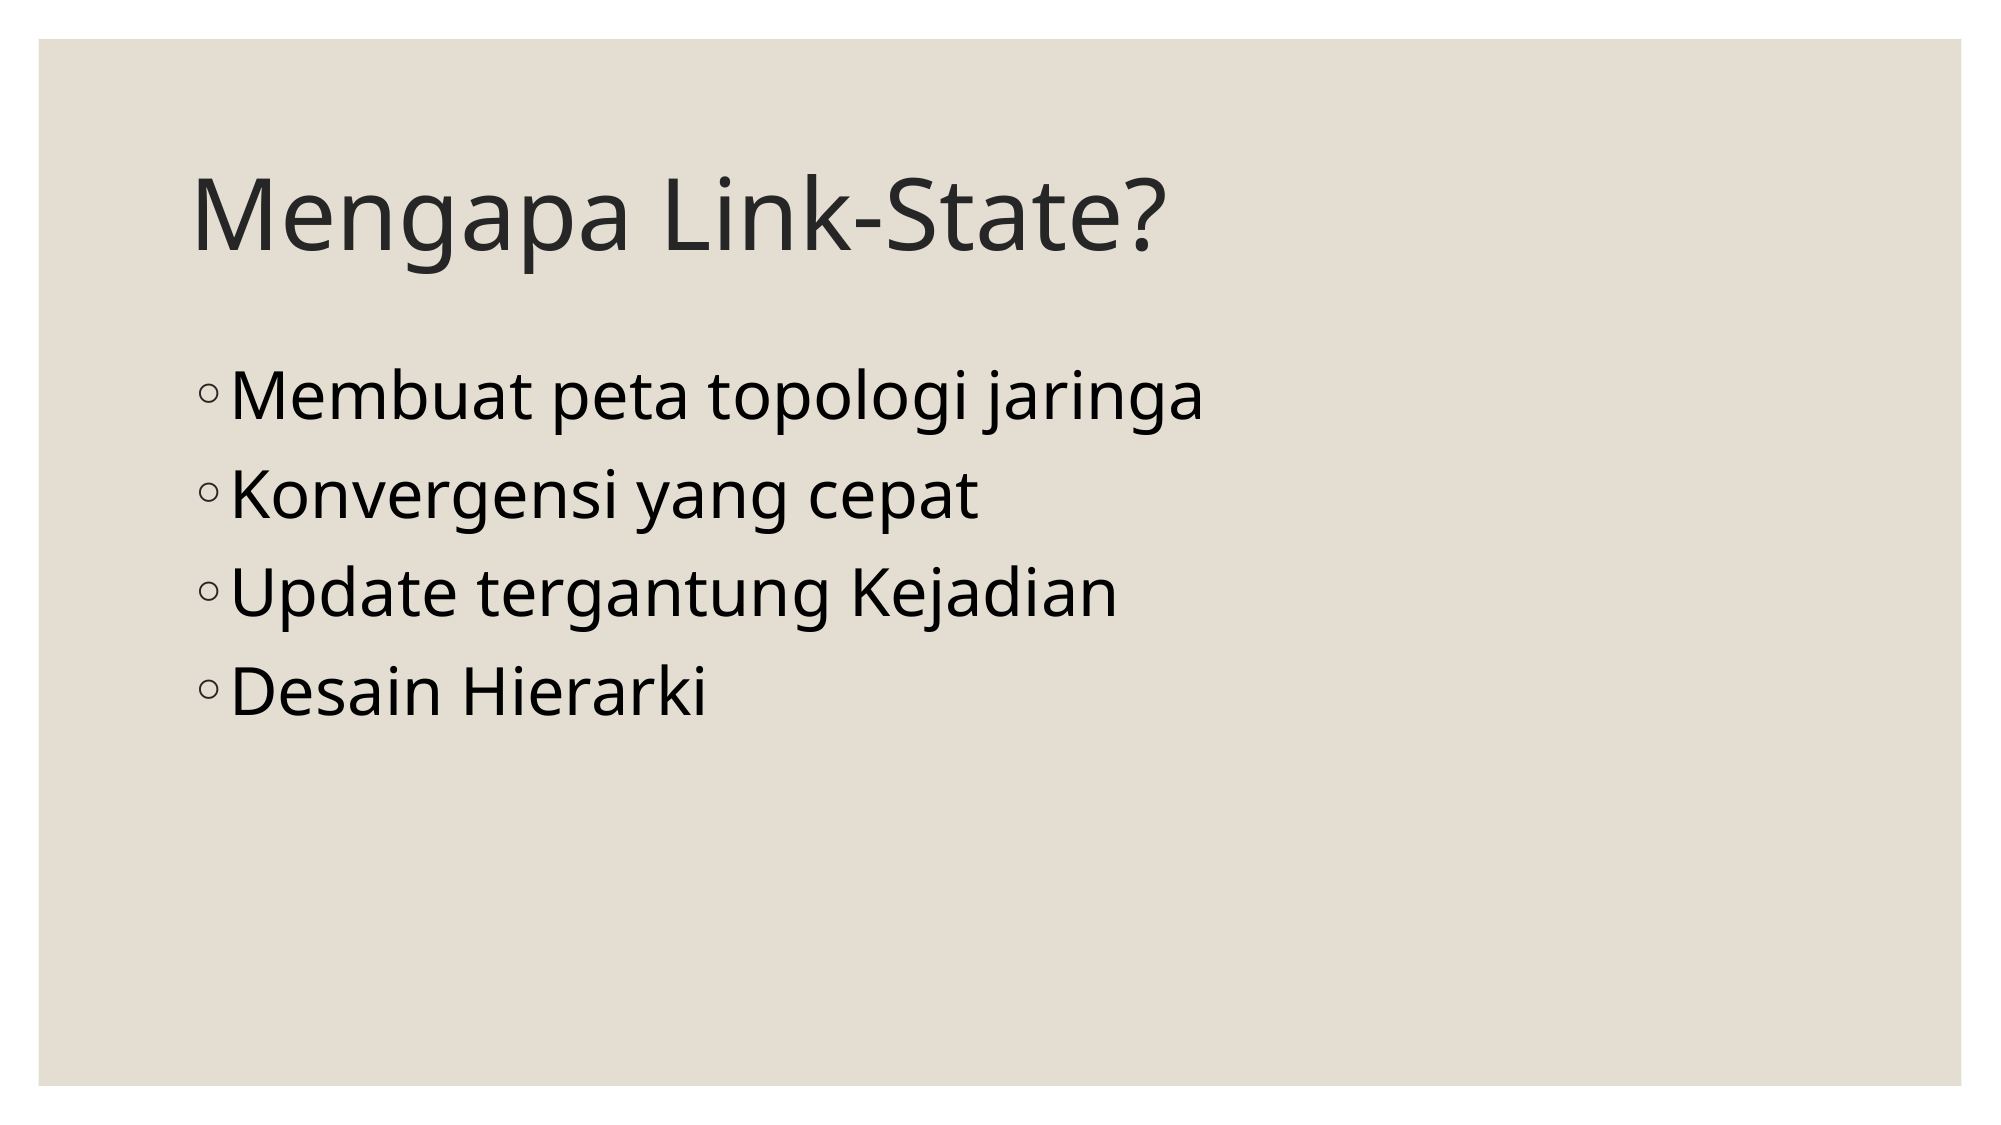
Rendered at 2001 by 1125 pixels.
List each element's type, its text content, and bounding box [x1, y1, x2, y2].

title Mengapa Link-State? [174, 105, 1825, 331]
list Membuat peta topologi jaringa Konvergensi yang cepat Update tergantung Kejadian Desain Hierarki [174, 345, 1825, 990]
